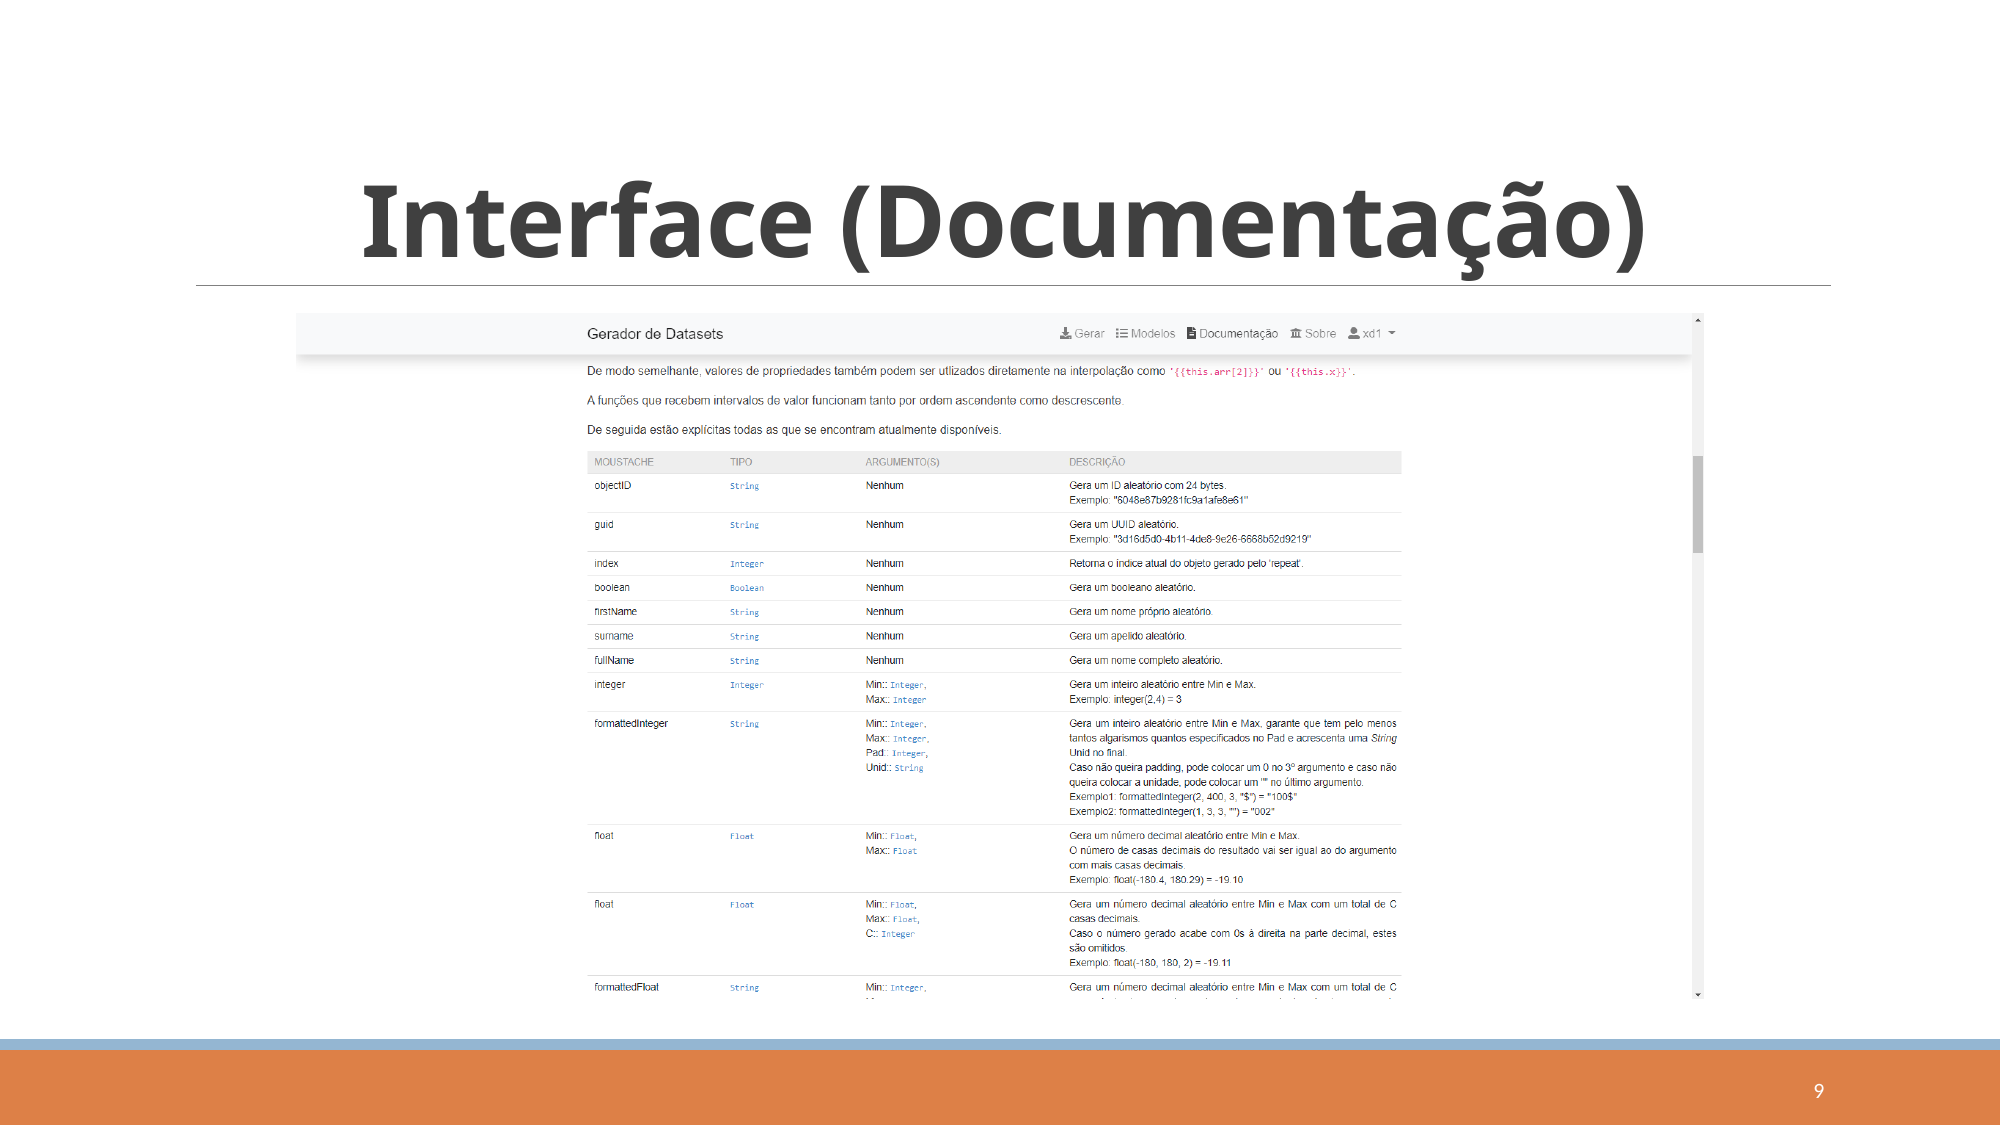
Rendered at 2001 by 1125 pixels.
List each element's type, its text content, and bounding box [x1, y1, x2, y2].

title Interface (Documentação) [180, 47, 1830, 285]
picture [295, 313, 1704, 999]
slide_number 9 [1624, 1059, 1840, 1120]
